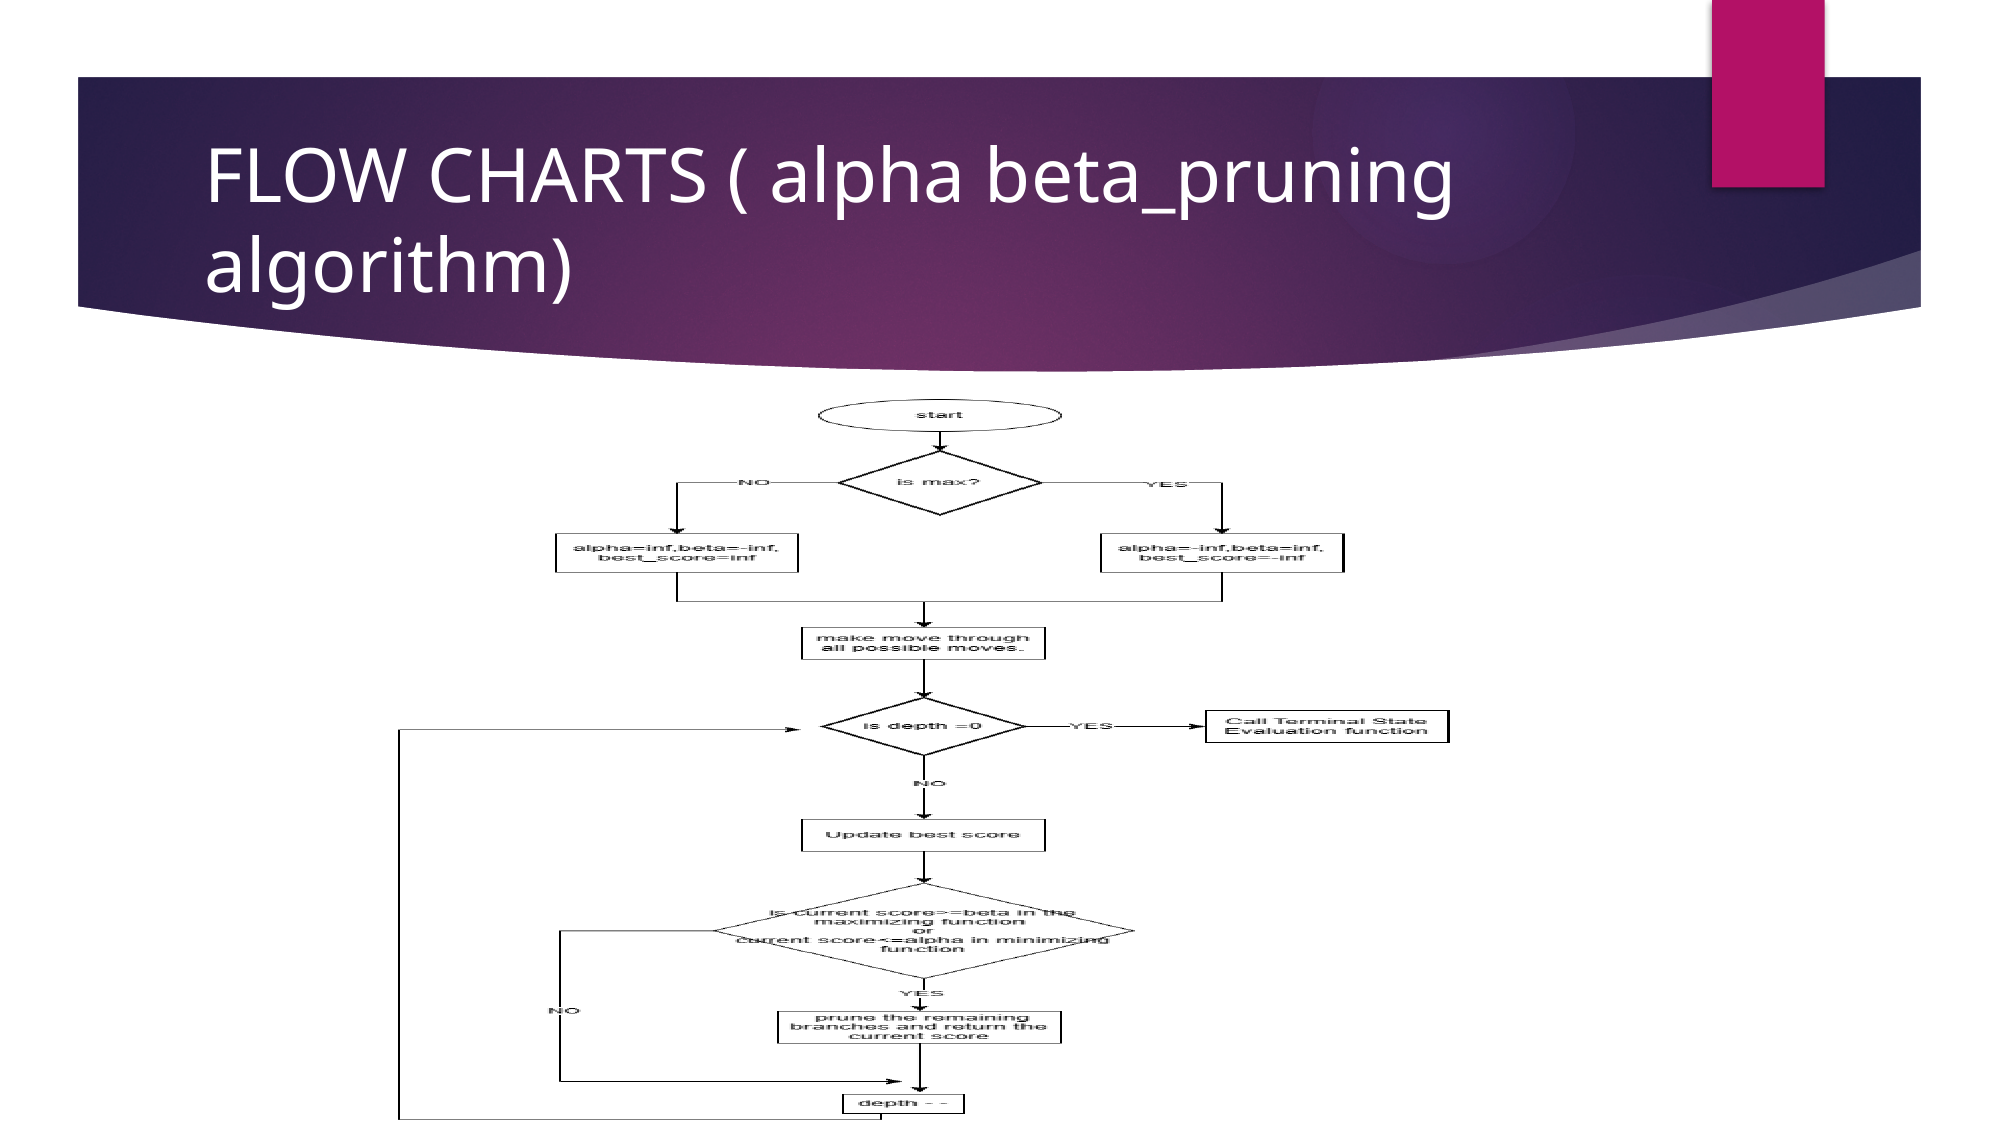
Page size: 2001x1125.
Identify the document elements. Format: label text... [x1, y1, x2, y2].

picture [384, 399, 1451, 1125]
title FLOW CHARTS ( alpha beta_pruning algorithm) [189, 159, 1627, 276]
